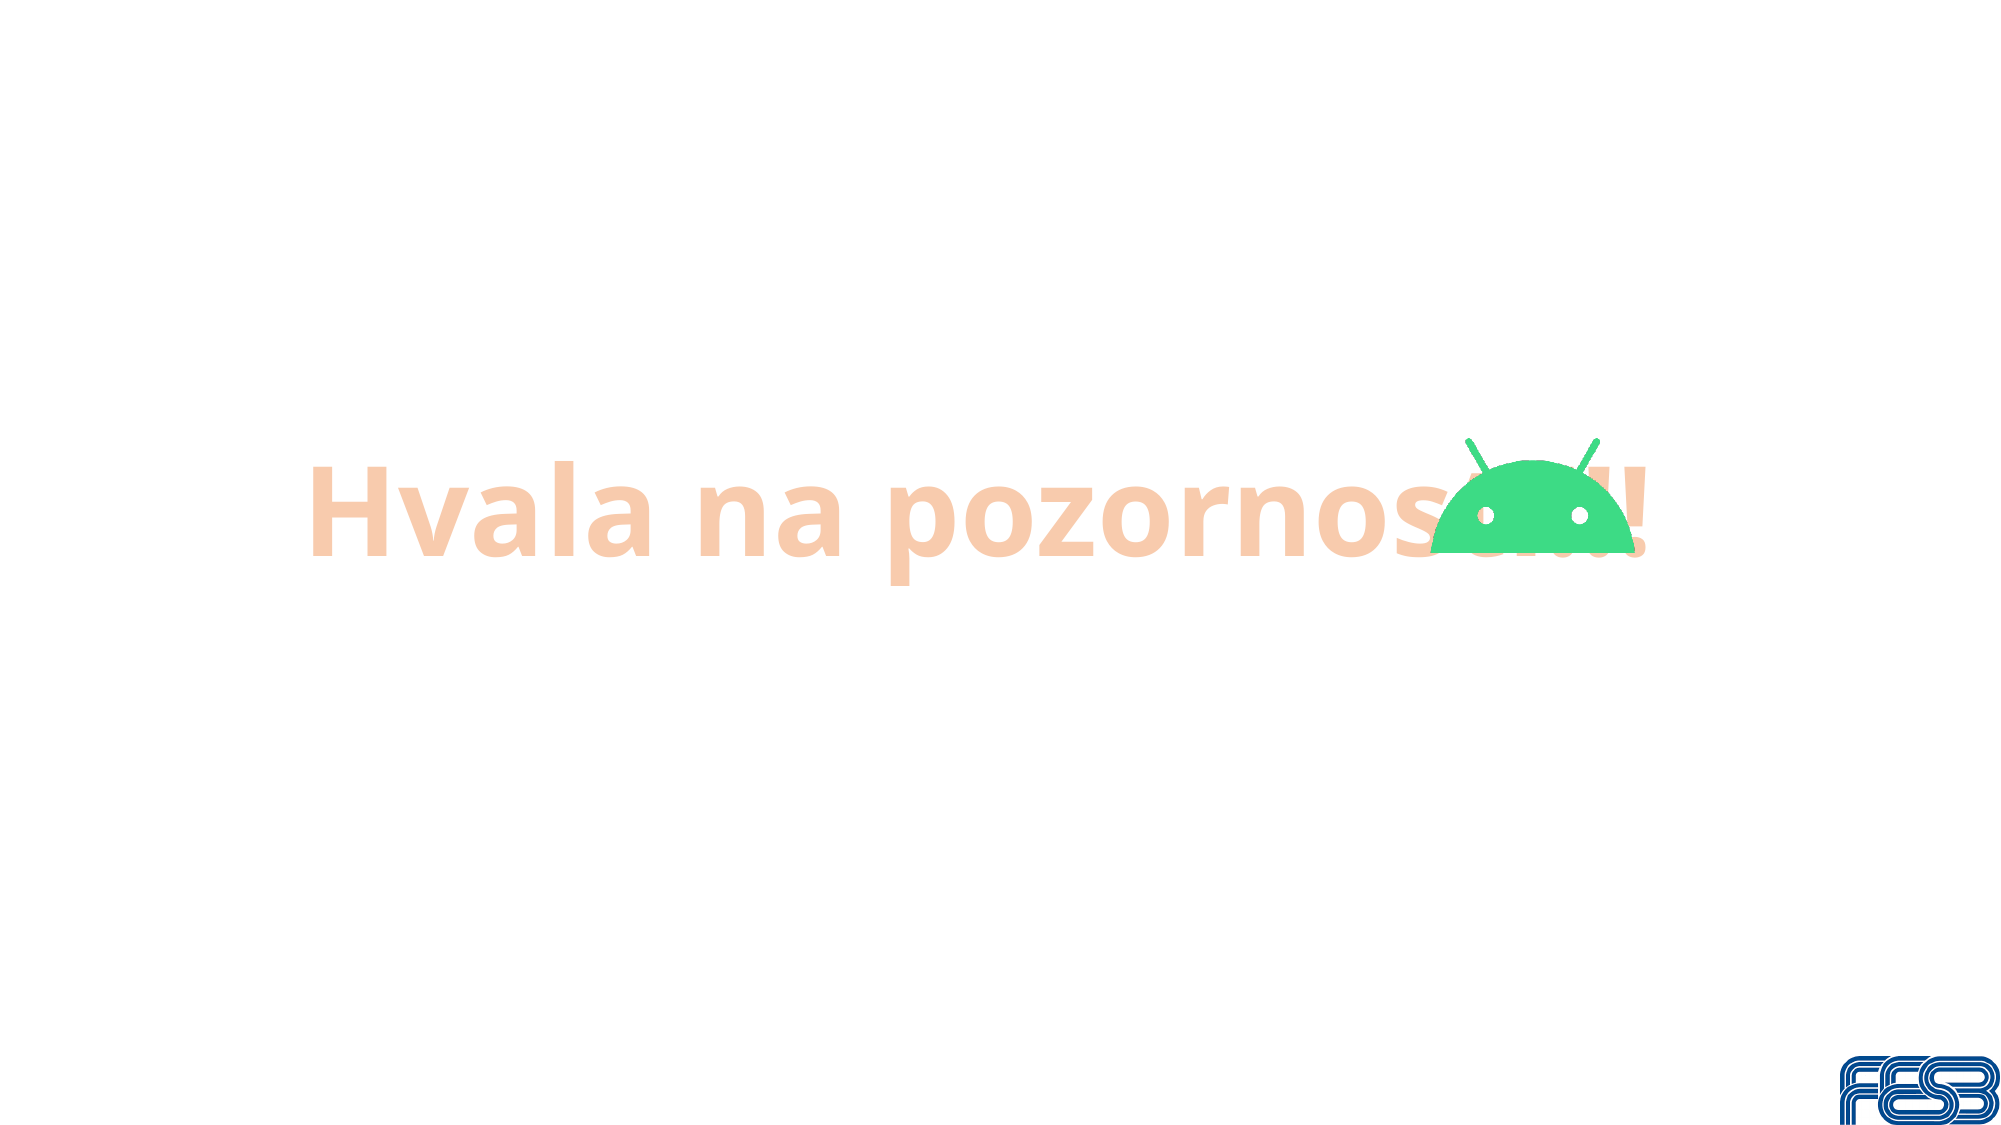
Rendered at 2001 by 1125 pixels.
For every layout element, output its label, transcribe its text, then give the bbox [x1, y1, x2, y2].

title Hvala na pozornosti!!! [287, 59, 1863, 972]
picture [1351, 358, 1714, 553]
picture [1840, 1056, 2000, 1125]
